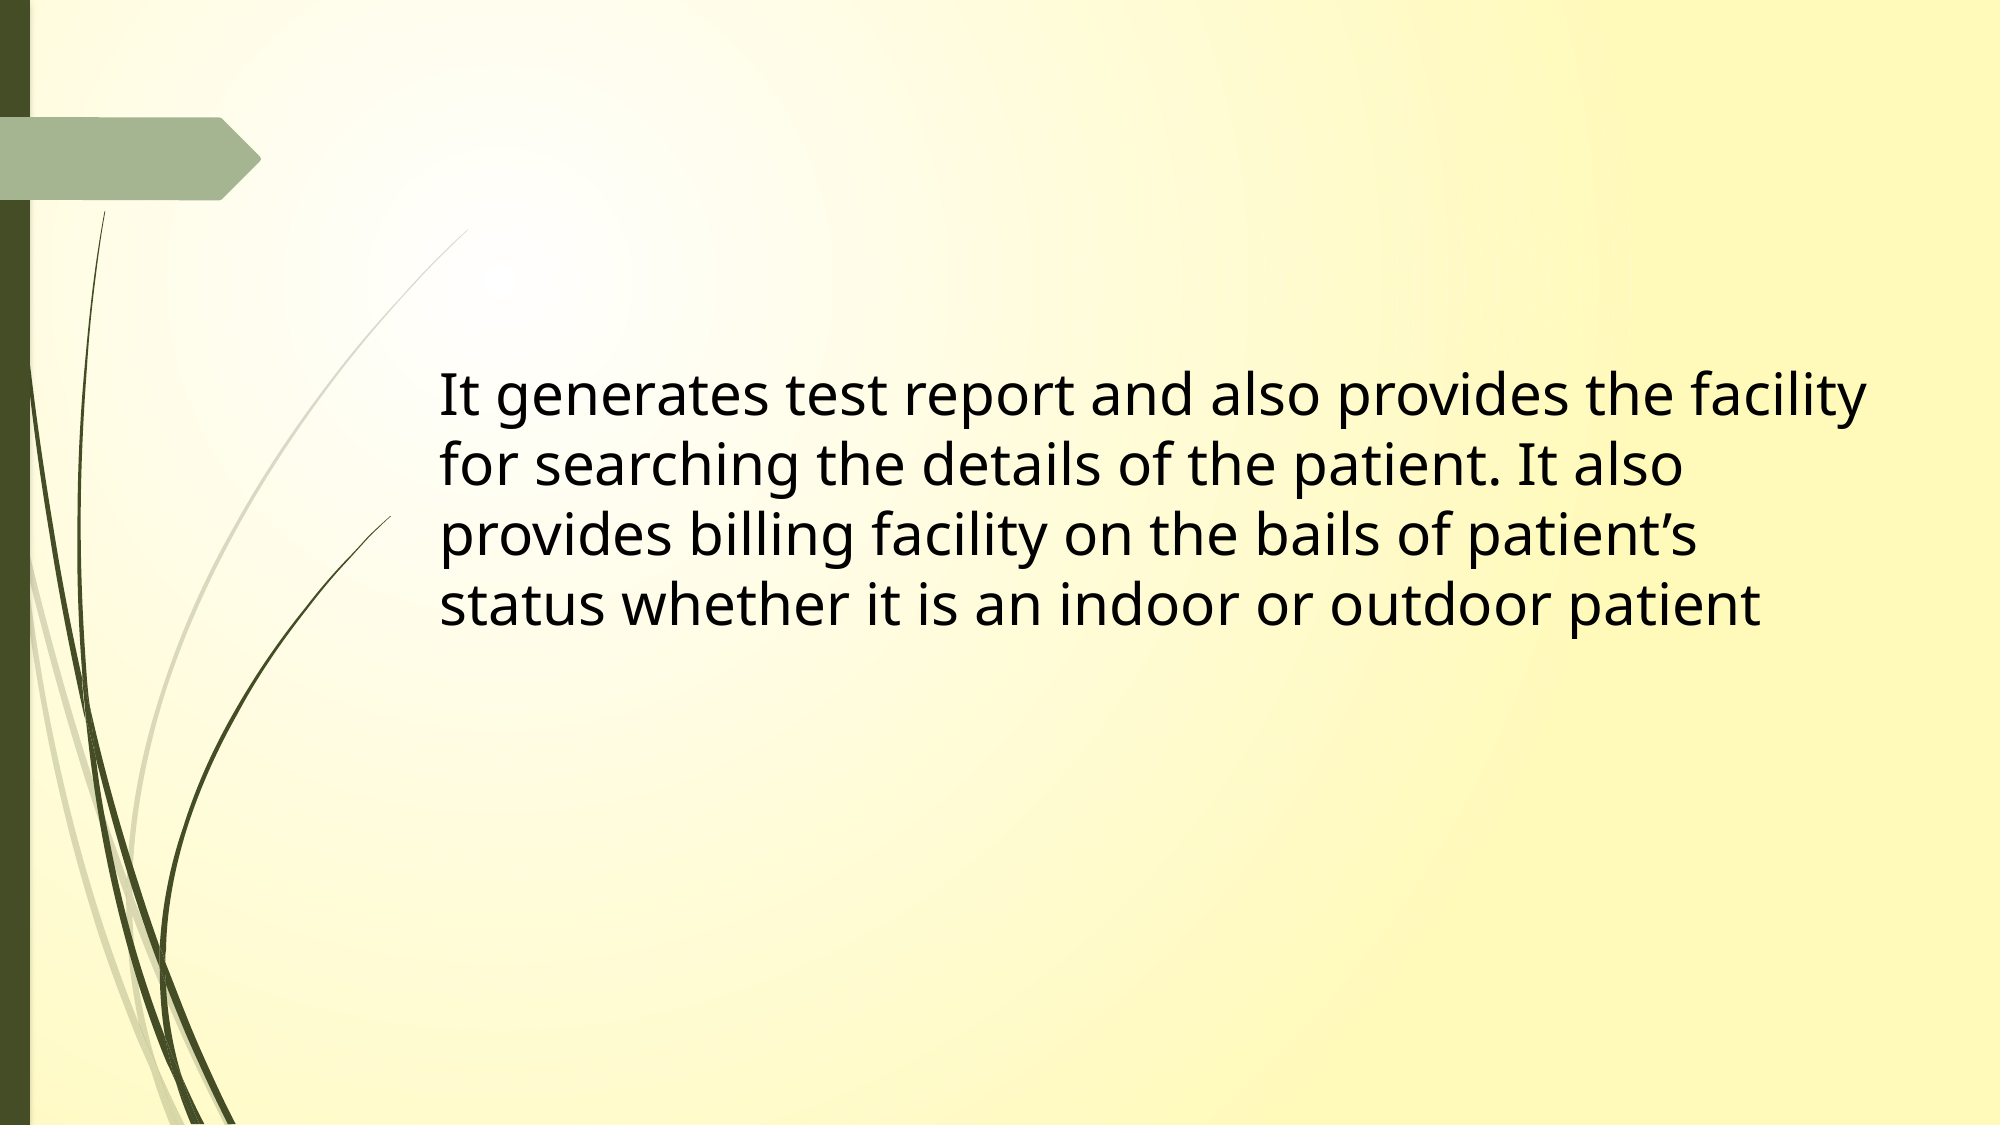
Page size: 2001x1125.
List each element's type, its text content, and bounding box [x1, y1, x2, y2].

list It generates test report and also provides the facility for searching the details of the patient. It also provides billing facility on the bails of patient’s status whether it is an indoor or outdoor patient [424, 350, 1888, 970]
